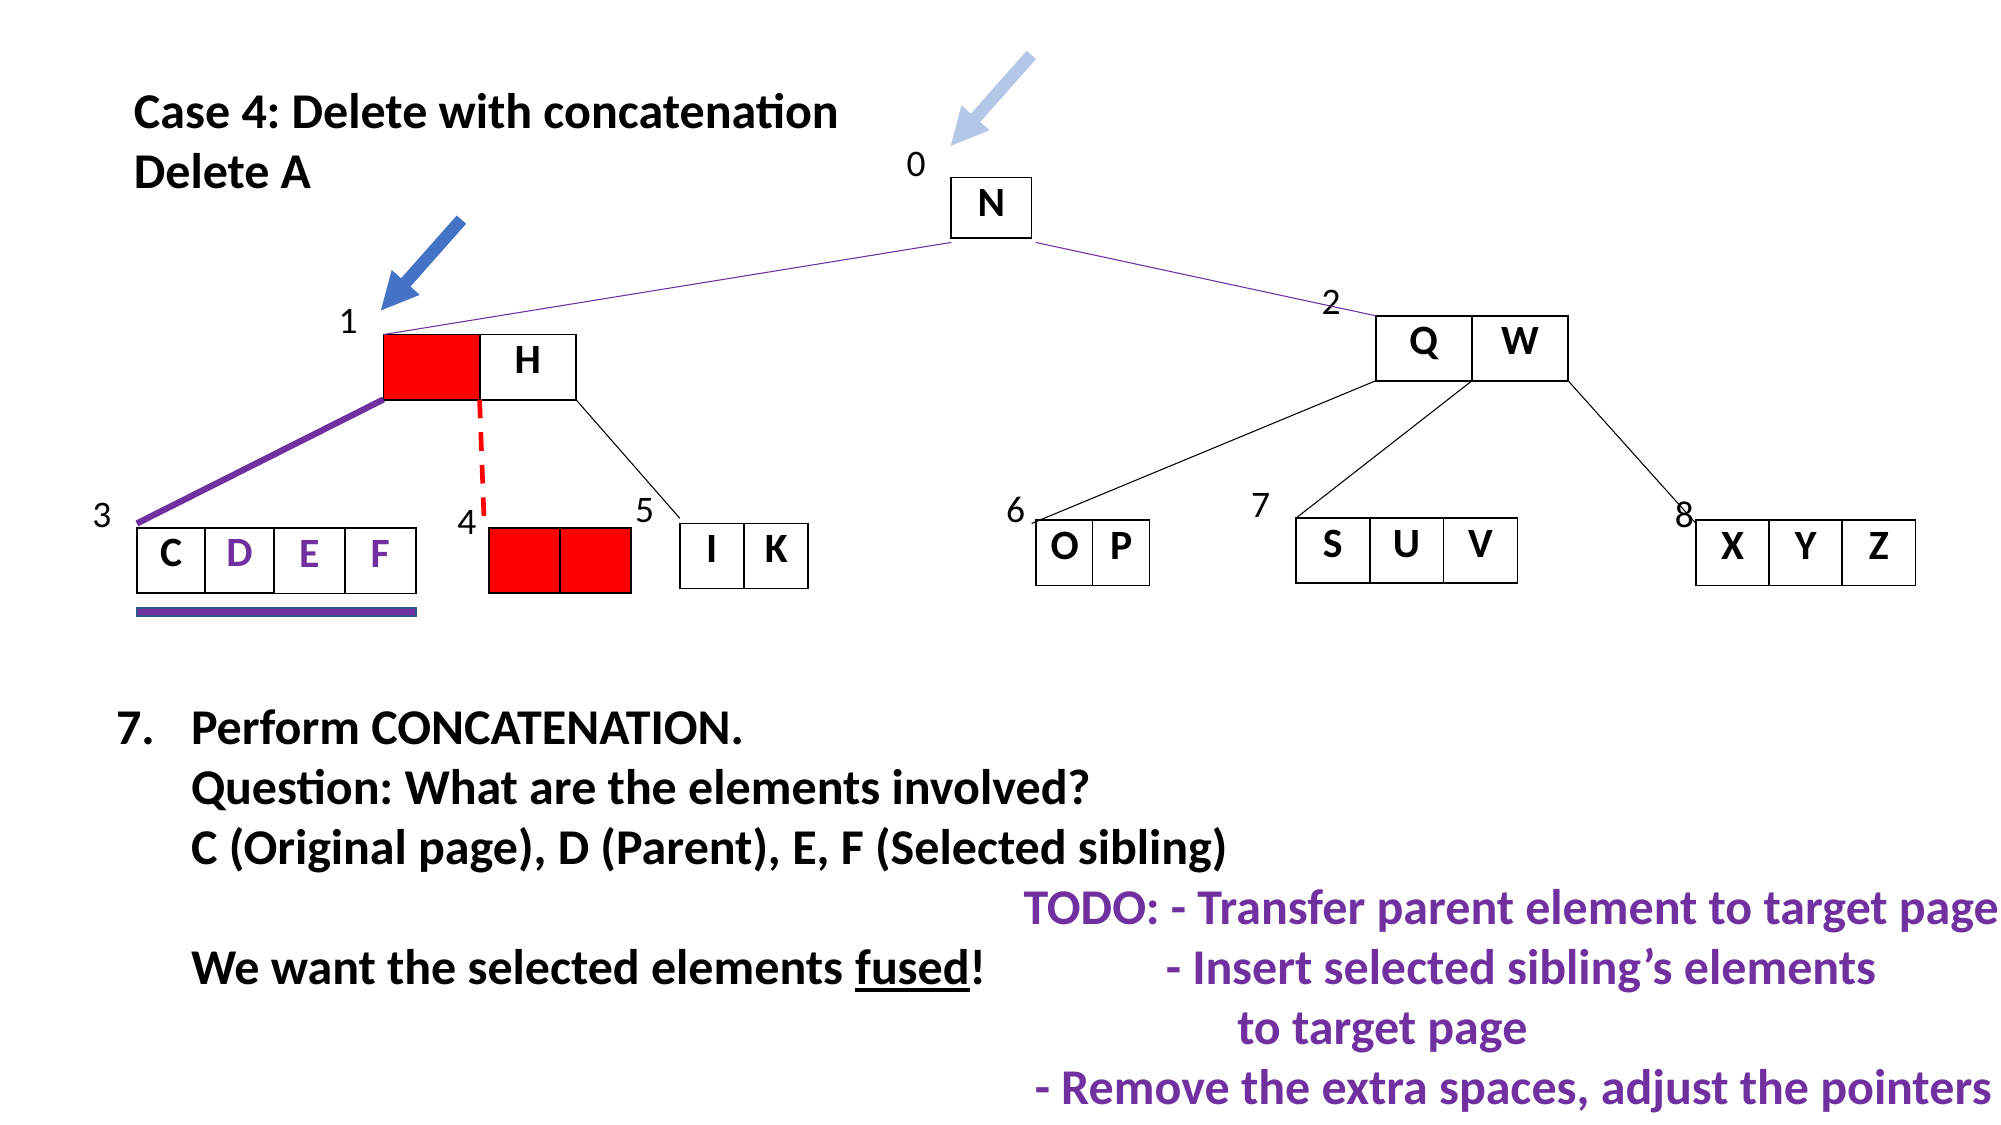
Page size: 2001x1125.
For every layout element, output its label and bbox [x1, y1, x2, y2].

table_header [384, 335, 479, 399]
text_box [950, 55, 1032, 146]
text_box [77, 482, 127, 543]
table_header [206, 529, 273, 592]
text_box [1035, 242, 1376, 330]
text_box [136, 607, 417, 617]
text_box [136, 399, 384, 524]
table_header [681, 524, 743, 588]
table_header [745, 524, 807, 588]
table_header [275, 529, 344, 593]
text_box [380, 219, 952, 335]
table_header [1697, 521, 1768, 585]
text_box [991, 380, 1472, 537]
table_header [138, 529, 204, 592]
text_box [101, 687, 2000, 1123]
table_header [1297, 524, 1369, 582]
table_header [1473, 317, 1567, 380]
table_header [1037, 524, 1092, 585]
table_header [1770, 521, 1841, 585]
table_header [490, 529, 559, 592]
text_box [891, 131, 941, 192]
table_header [561, 529, 630, 592]
table_header [1444, 519, 1517, 582]
table_header [1093, 524, 1149, 585]
text_box [1568, 380, 1701, 542]
text_box [442, 399, 492, 550]
table_header [481, 335, 575, 399]
table_header [346, 529, 415, 593]
table_header [1371, 519, 1443, 582]
text_box [575, 399, 680, 538]
table_header [952, 178, 1031, 237]
text_box [323, 288, 373, 349]
text_box [119, 70, 855, 206]
table_header [1843, 521, 1915, 585]
table_header [1377, 317, 1471, 380]
